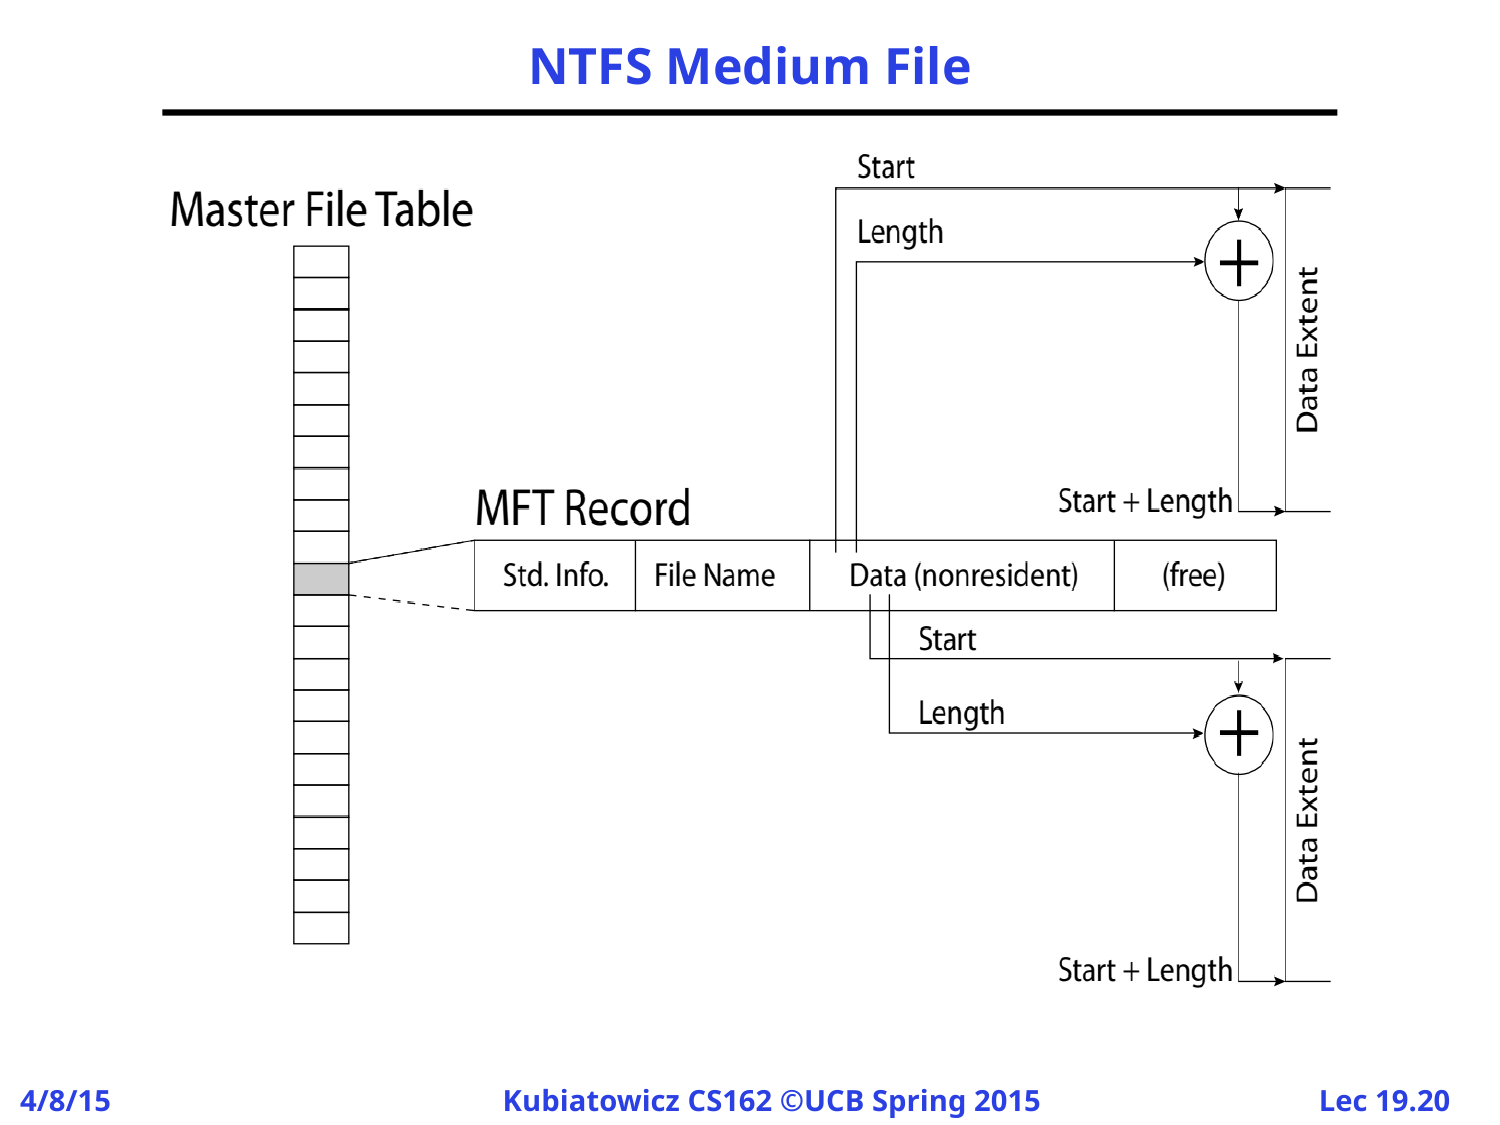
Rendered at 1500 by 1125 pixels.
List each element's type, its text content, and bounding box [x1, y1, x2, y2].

title NTFS Medium File [162, 24, 1338, 113]
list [99, 149, 1401, 988]
